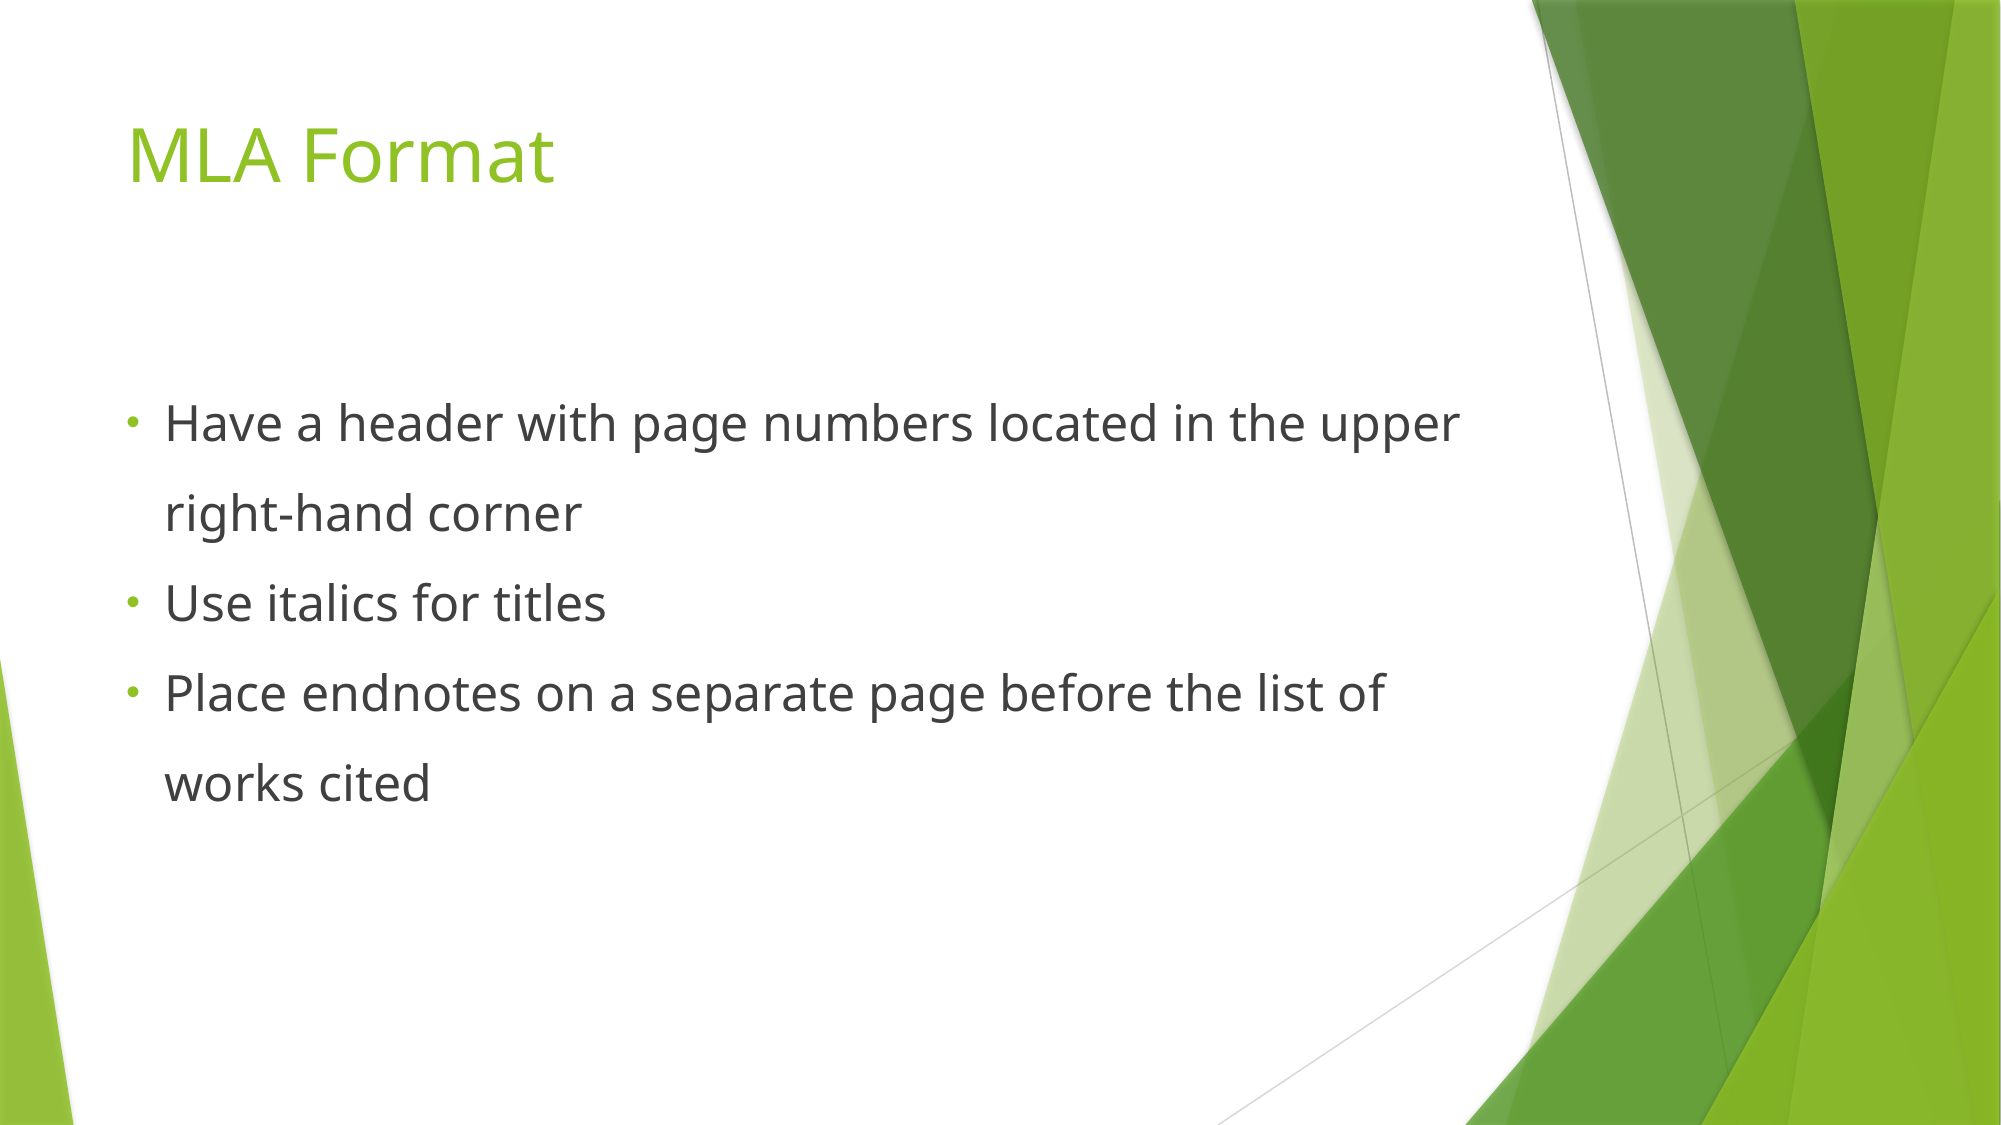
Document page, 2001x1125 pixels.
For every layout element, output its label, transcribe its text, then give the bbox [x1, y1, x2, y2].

list Have a header with page numbers located in the upper right-hand corner Use italics for titles Place endnotes on a separate page before the list of works cited [111, 354, 1522, 992]
title MLA Format [111, 99, 1522, 317]
